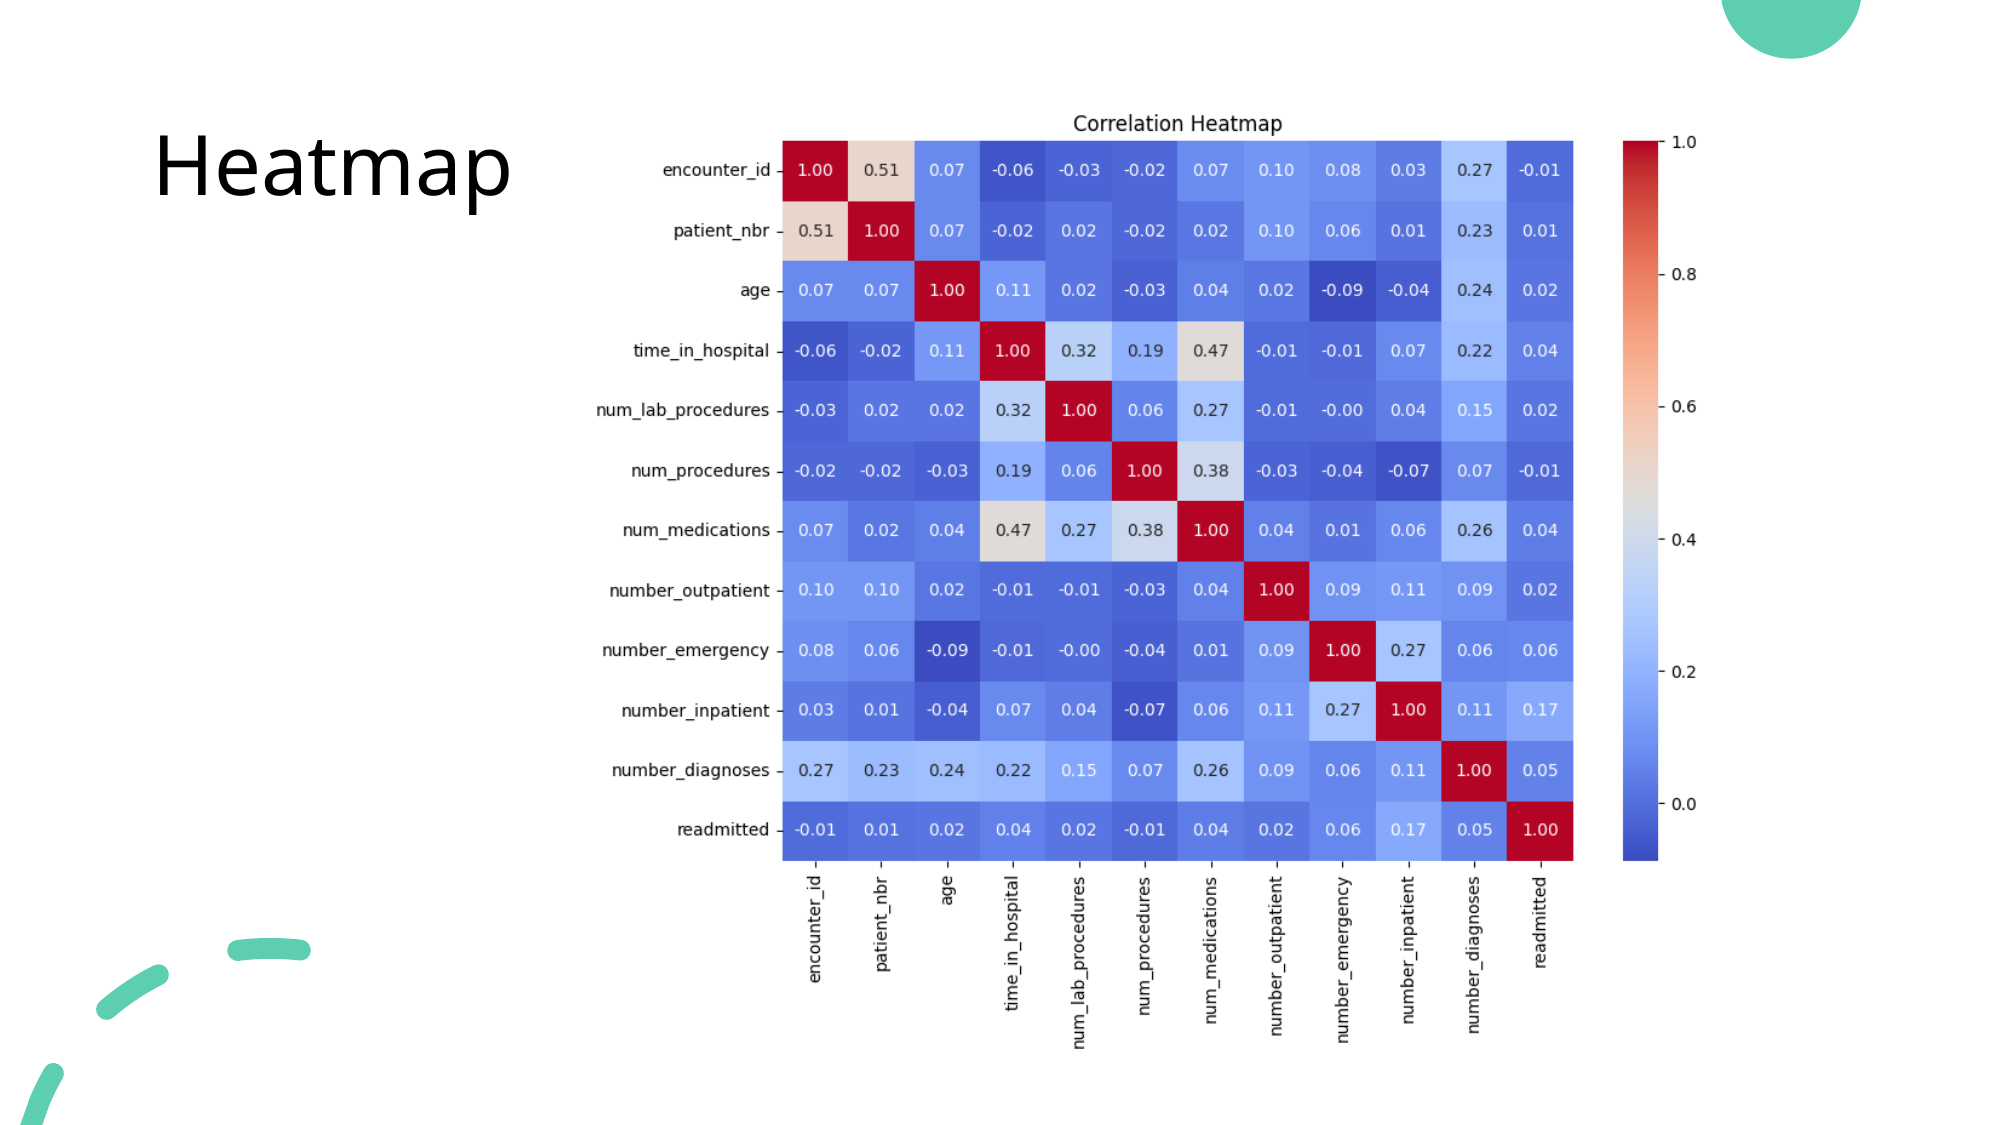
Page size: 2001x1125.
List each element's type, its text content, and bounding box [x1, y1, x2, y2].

title Heatmap [137, 59, 1863, 278]
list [578, 96, 1789, 1066]
